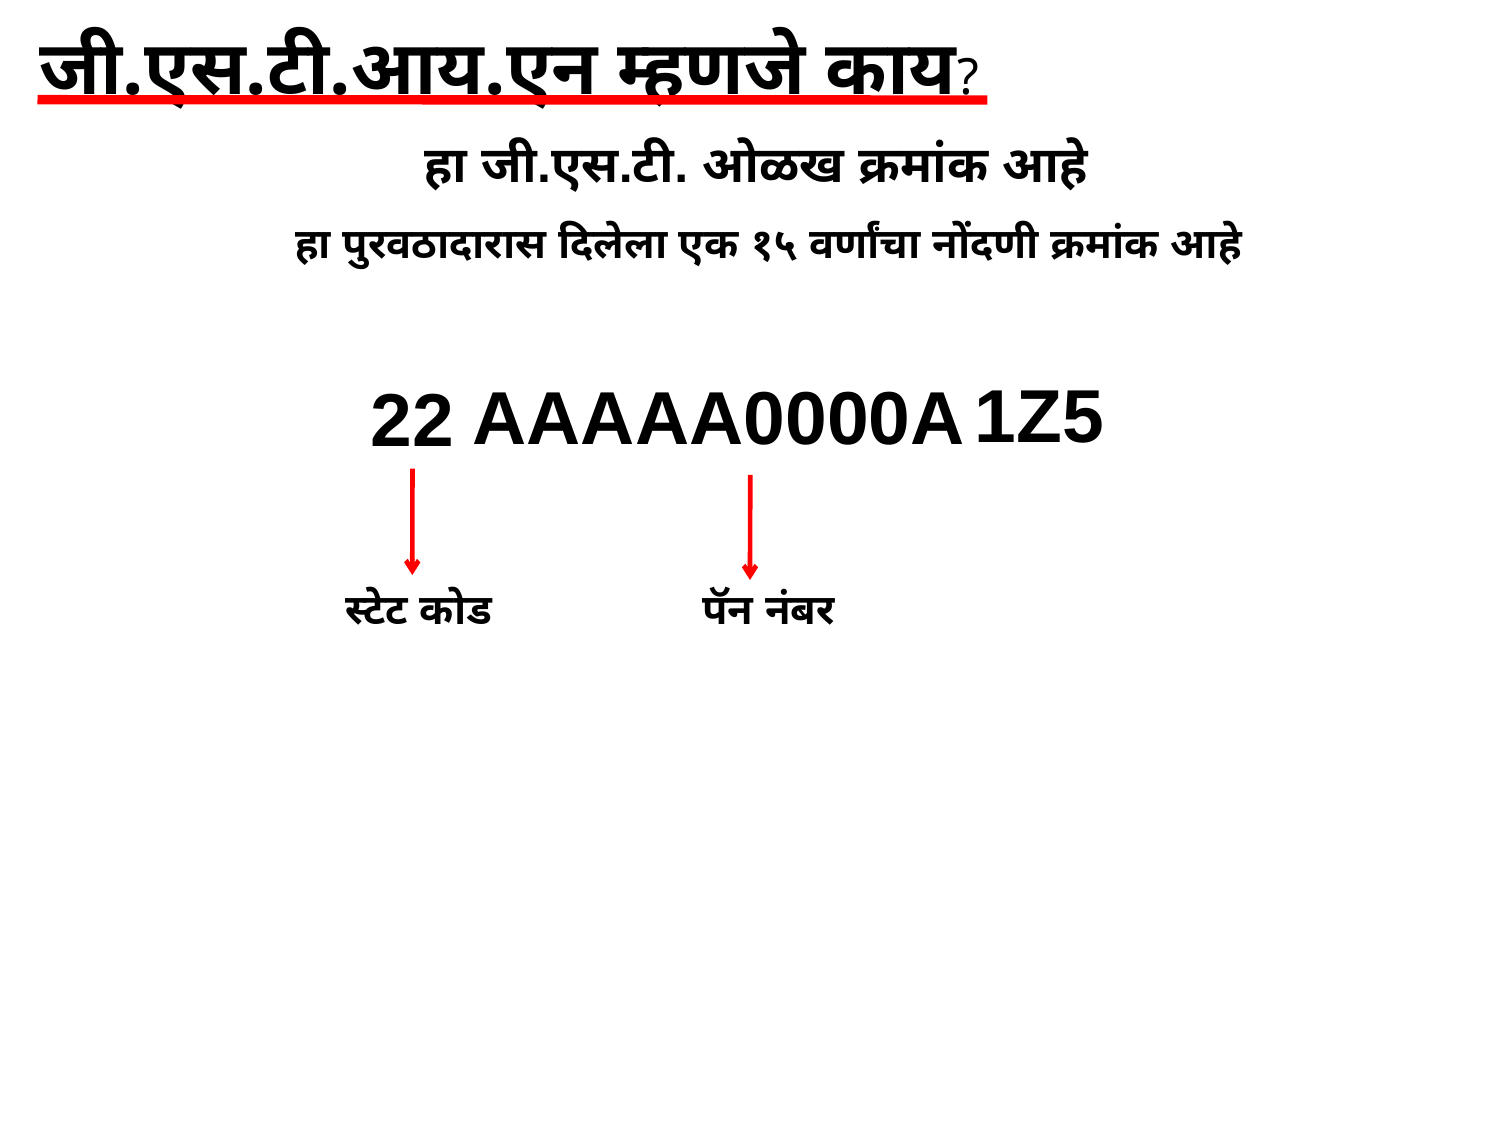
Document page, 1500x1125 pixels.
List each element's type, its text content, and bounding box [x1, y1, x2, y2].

text_box पॅन नंबर [612, 575, 925, 640]
text_box हा पुरवठादारास दिलेला एक १५ वर्णांचा नोंदणी क्रमांक आहे [137, 209, 1400, 275]
text_box 22 [324, 363, 412, 469]
text_box हा जी.एस.टी. ओळख क्रमांक आहे [399, 124, 1113, 200]
text_box जी.एस.टी.आय.एन म्हणजे काय? [24, 12, 1188, 118]
text_box 1Z5 [918, 359, 1161, 465]
text_box स्टेट कोड [287, 575, 550, 640]
text_box AAAAA0000A [412, 362, 1025, 468]
